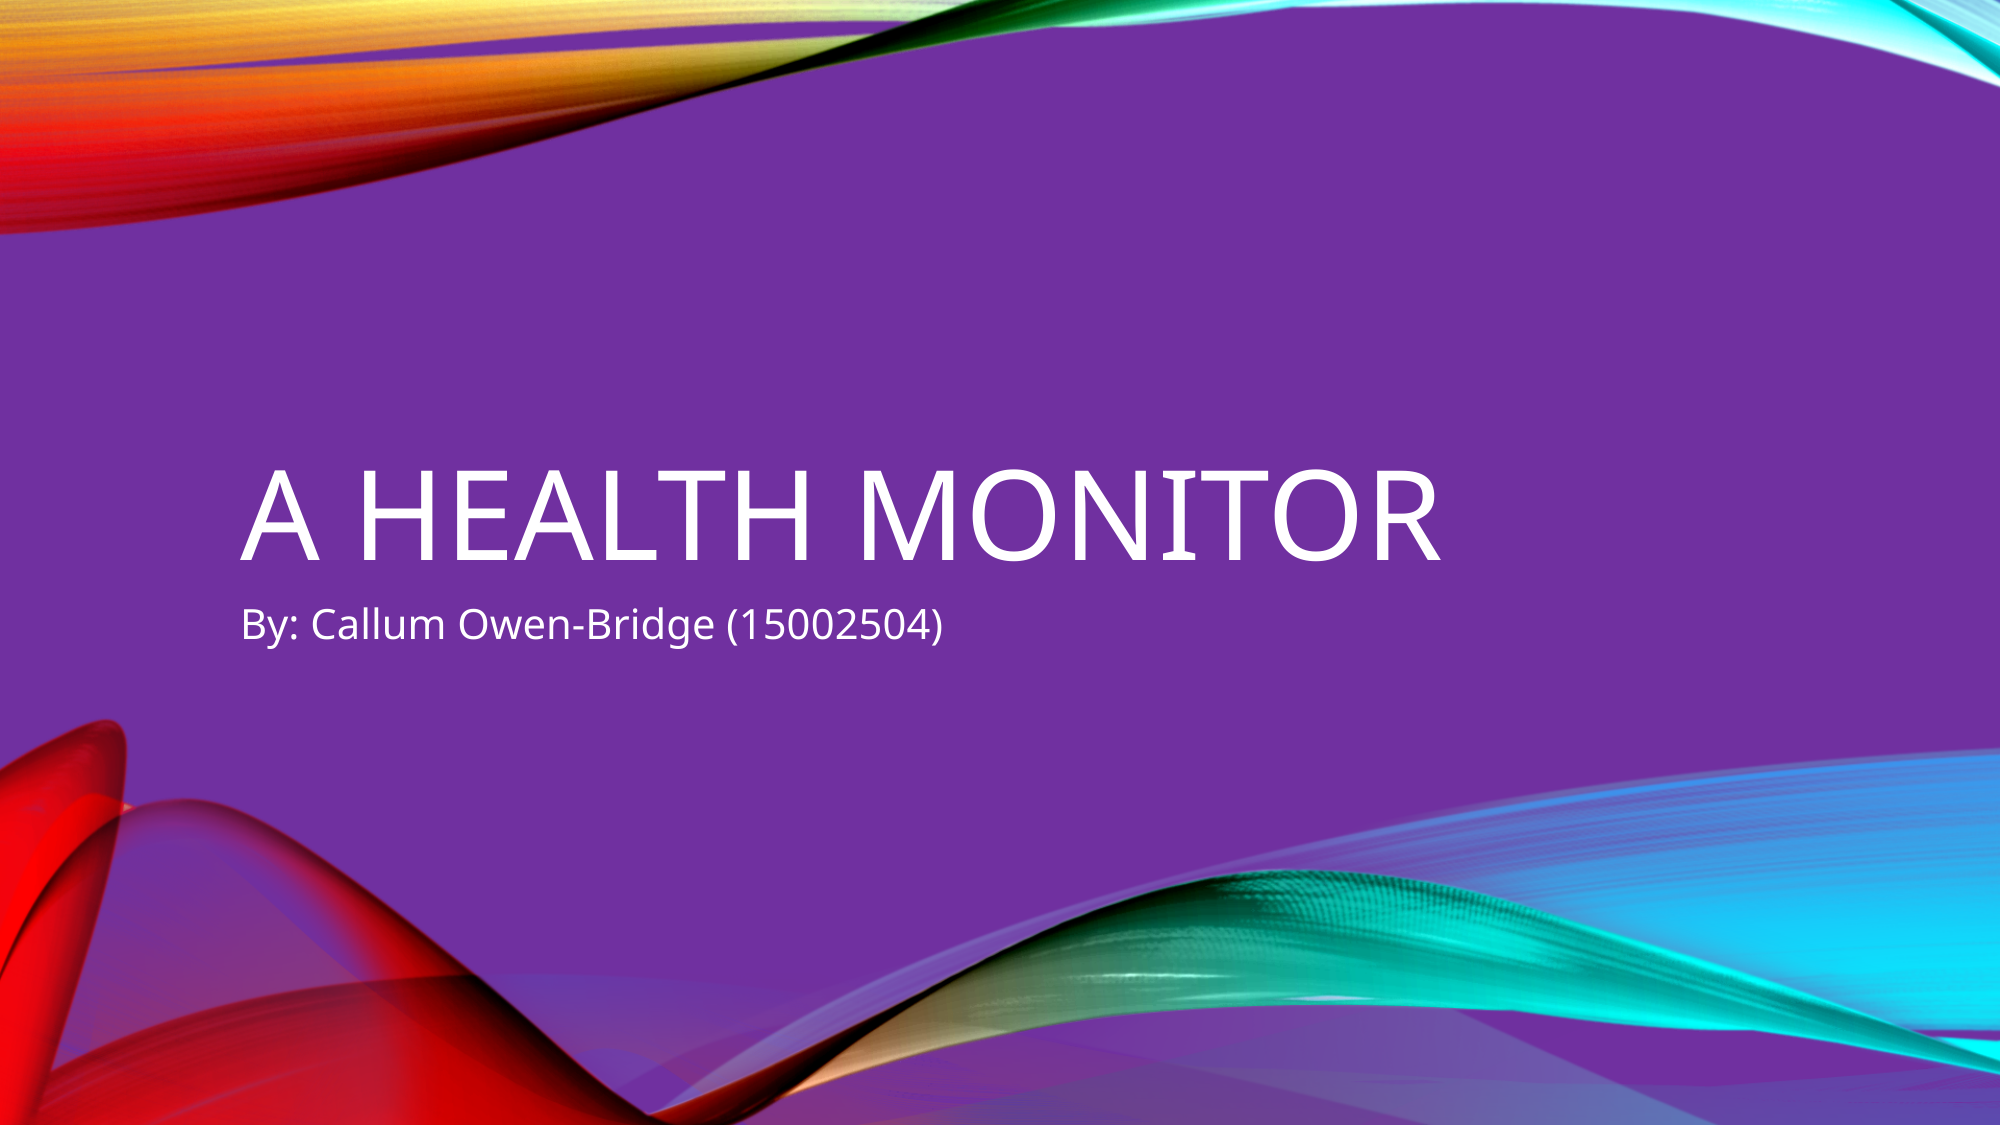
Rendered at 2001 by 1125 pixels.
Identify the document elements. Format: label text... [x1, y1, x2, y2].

title A Health monitor [225, 295, 1775, 595]
picture [0, 0, 2000, 237]
picture [0, 717, 2000, 1125]
subtitle By: Callum Owen-Bridge (15002504) [225, 595, 1775, 709]
